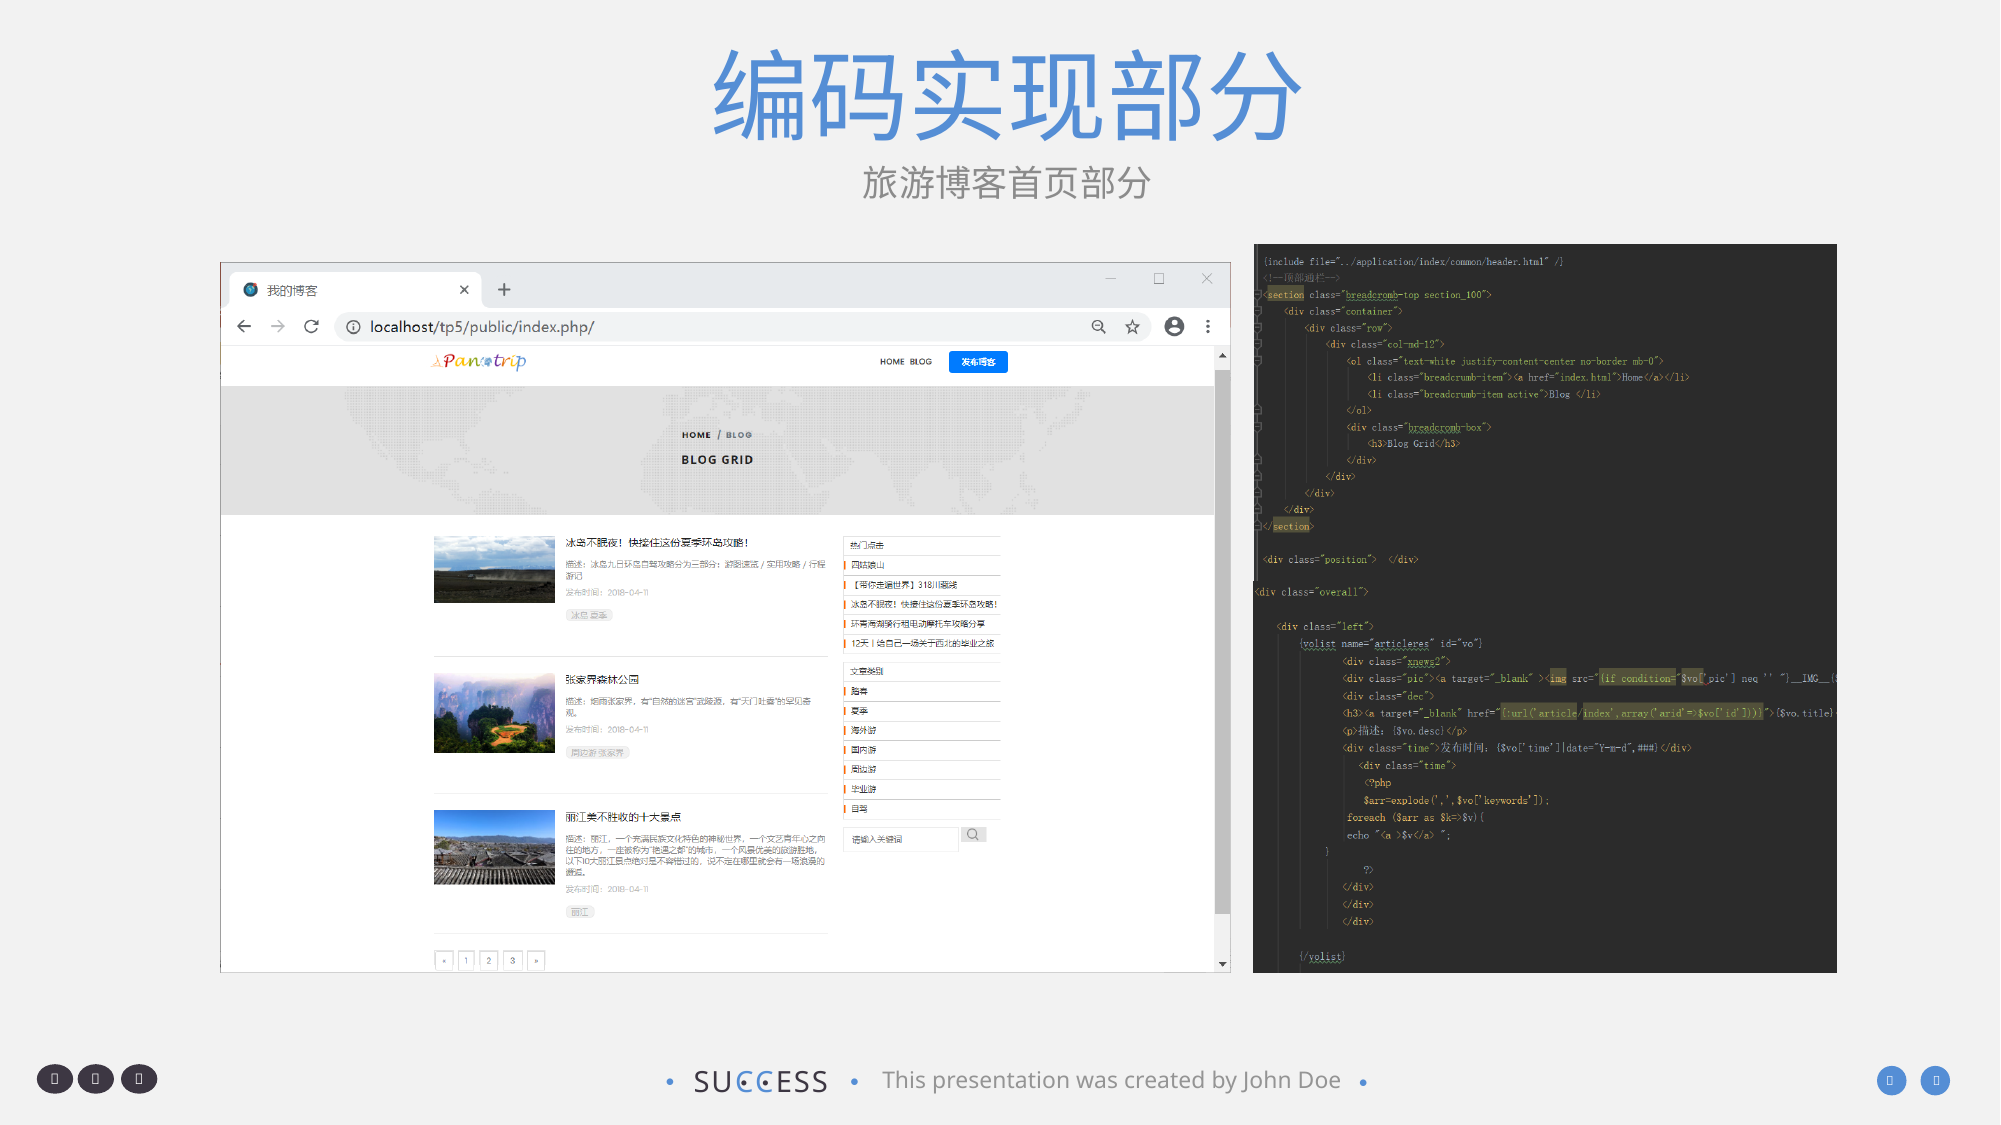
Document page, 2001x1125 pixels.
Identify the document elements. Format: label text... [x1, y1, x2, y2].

picture [220, 261, 1232, 973]
picture [1253, 244, 1837, 973]
title 编码实现部分 [307, 26, 1709, 153]
subtitle 旅游博客首页部分 [307, 153, 1709, 236]
